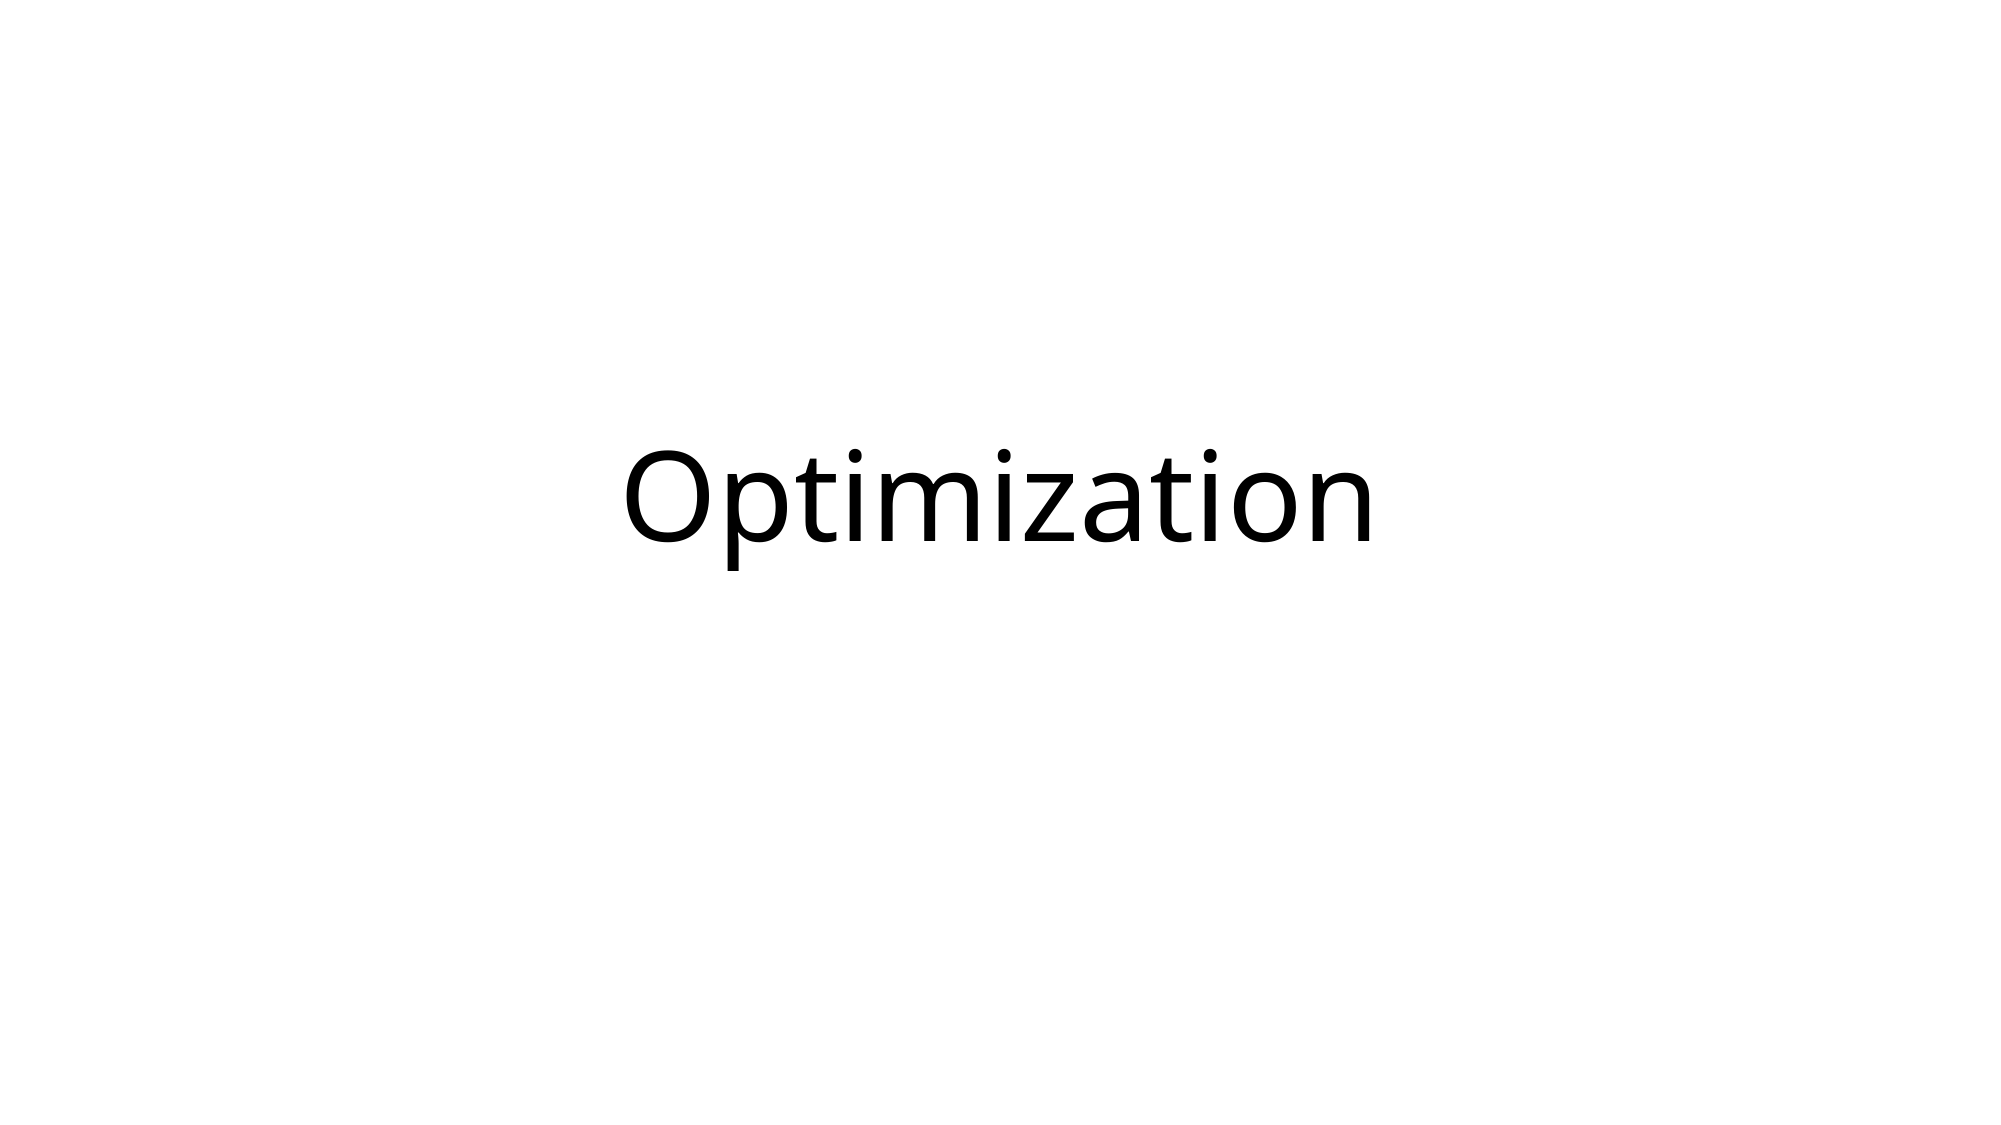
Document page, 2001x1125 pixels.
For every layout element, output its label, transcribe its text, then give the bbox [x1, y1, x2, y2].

title Optimization [249, 184, 1750, 576]
